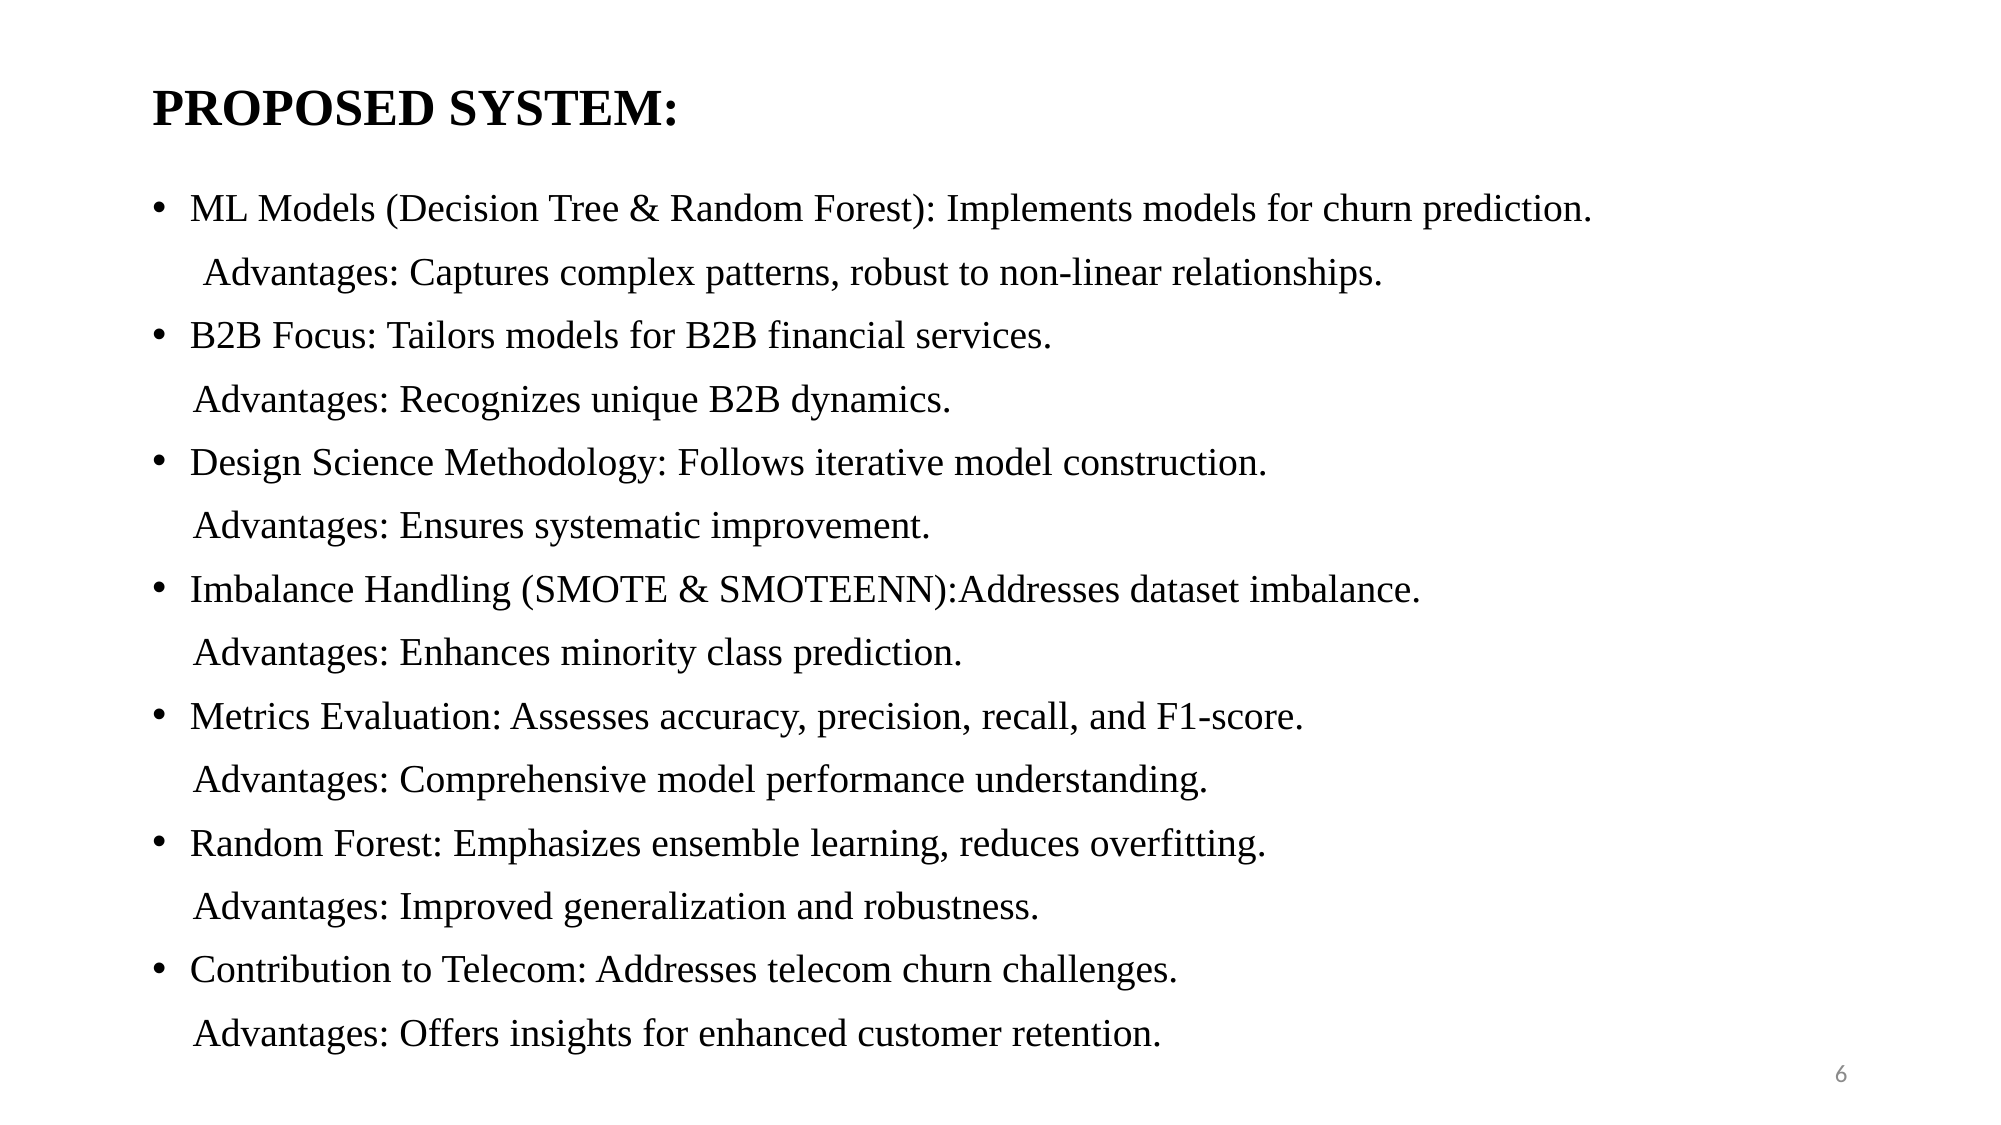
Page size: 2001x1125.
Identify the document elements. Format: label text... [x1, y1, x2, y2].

list ML Models (Decision Tree & Random Forest): Implements models for churn prediction. Advantages: Captures complex patterns, robust to non-linear relationships. B2B Focus: Tailors models for B2B financial services. Advantages: Recognizes unique B2B dynamics. Design Science Methodology: Follows iterative model construction. Advantages: Ensures systematic improvement. Imbalance Handling (SMOTE & SMOTEENN):Addresses dataset imbalance. Advantages: Enhances minority class prediction. Metrics Evaluation: Assesses accuracy, precision, recall, and F1-score. Advantages: Comprehensive model performance understanding. Random Forest: Emphasizes ensemble learning, reduces overfitting. Advantages: Improved generalization and robustness. Contribution to Telecom: Addresses telecom churn challenges. Advantages: Offers insights for enhanced customer retention. [137, 180, 1863, 1080]
title PROPOSED SYSTEM: [137, 59, 1863, 157]
slide_number 6 [1412, 1042, 1863, 1103]
